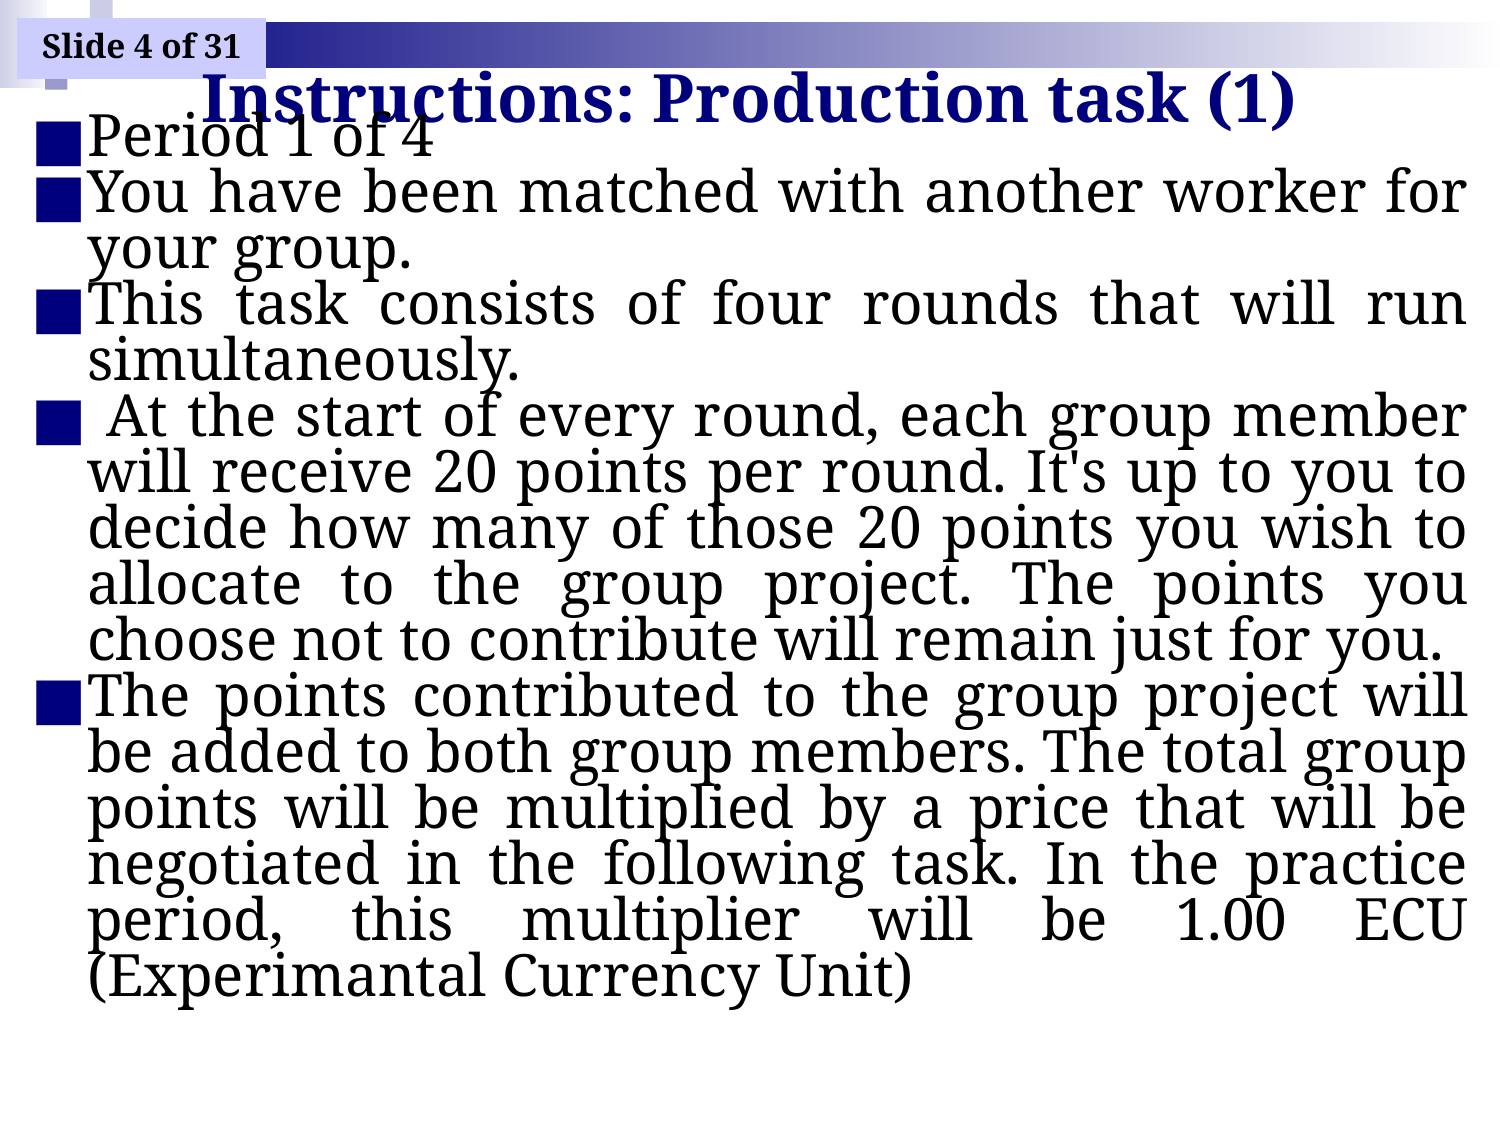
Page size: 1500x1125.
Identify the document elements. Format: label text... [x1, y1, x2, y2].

list Period 1 of 4 You have been matched with another worker for your group. This task consists of four rounds that will run simultaneously. At the start of every round, each group member will receive 20 points per round. It's up to you to decide how many of those 20 points you wish to allocate to the group project. The points you choose not to contribute will remain just for you. The points contributed to the group project will be added to both group members. The total group points will be multiplied by a price that will be negotiated in the following task. In the practice period, this multiplier will be 1.00 ECU (Experimantal Currency Unit) [16, 103, 1484, 1088]
text_box [39, 0, 1464, 80]
title Instructions: Production task (1) [75, 80, 1425, 103]
